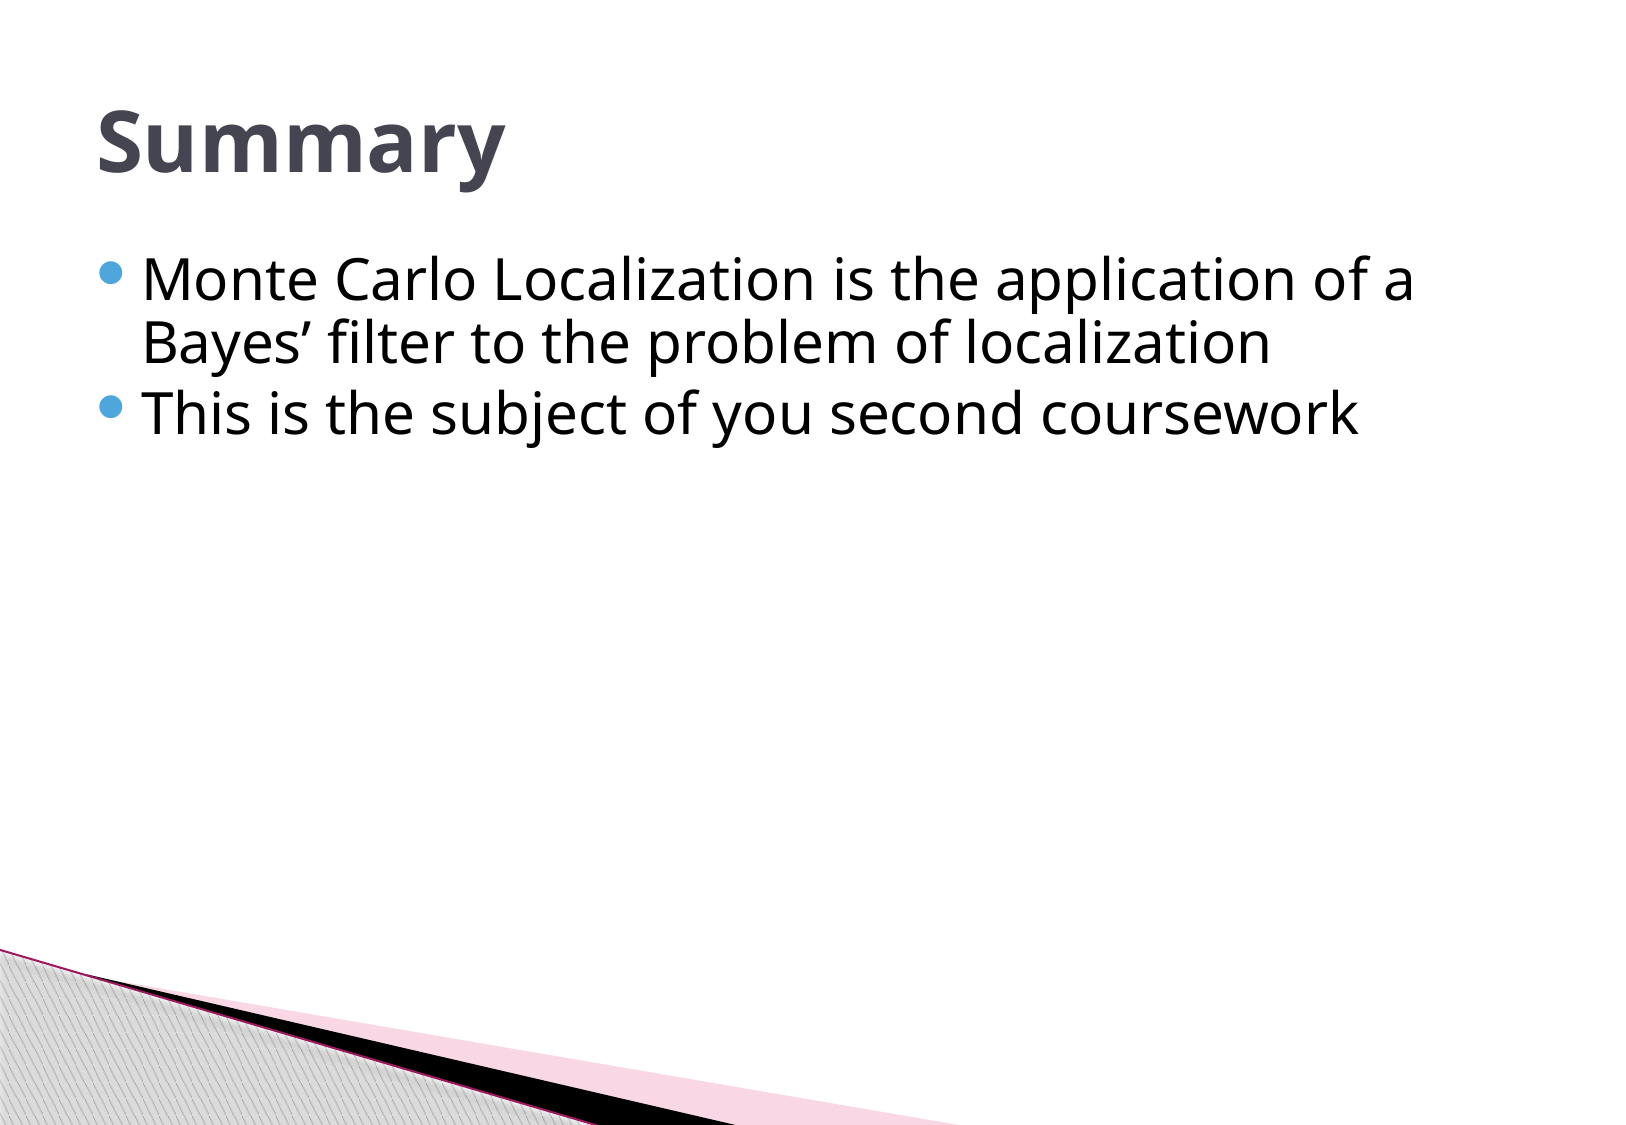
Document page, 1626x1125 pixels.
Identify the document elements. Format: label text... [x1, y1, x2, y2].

title Summary [81, 45, 1544, 233]
list Monte Carlo Localization is the application of a Bayes’ filter to the problem of localization This is the subject of you second coursework [81, 243, 1544, 1035]
